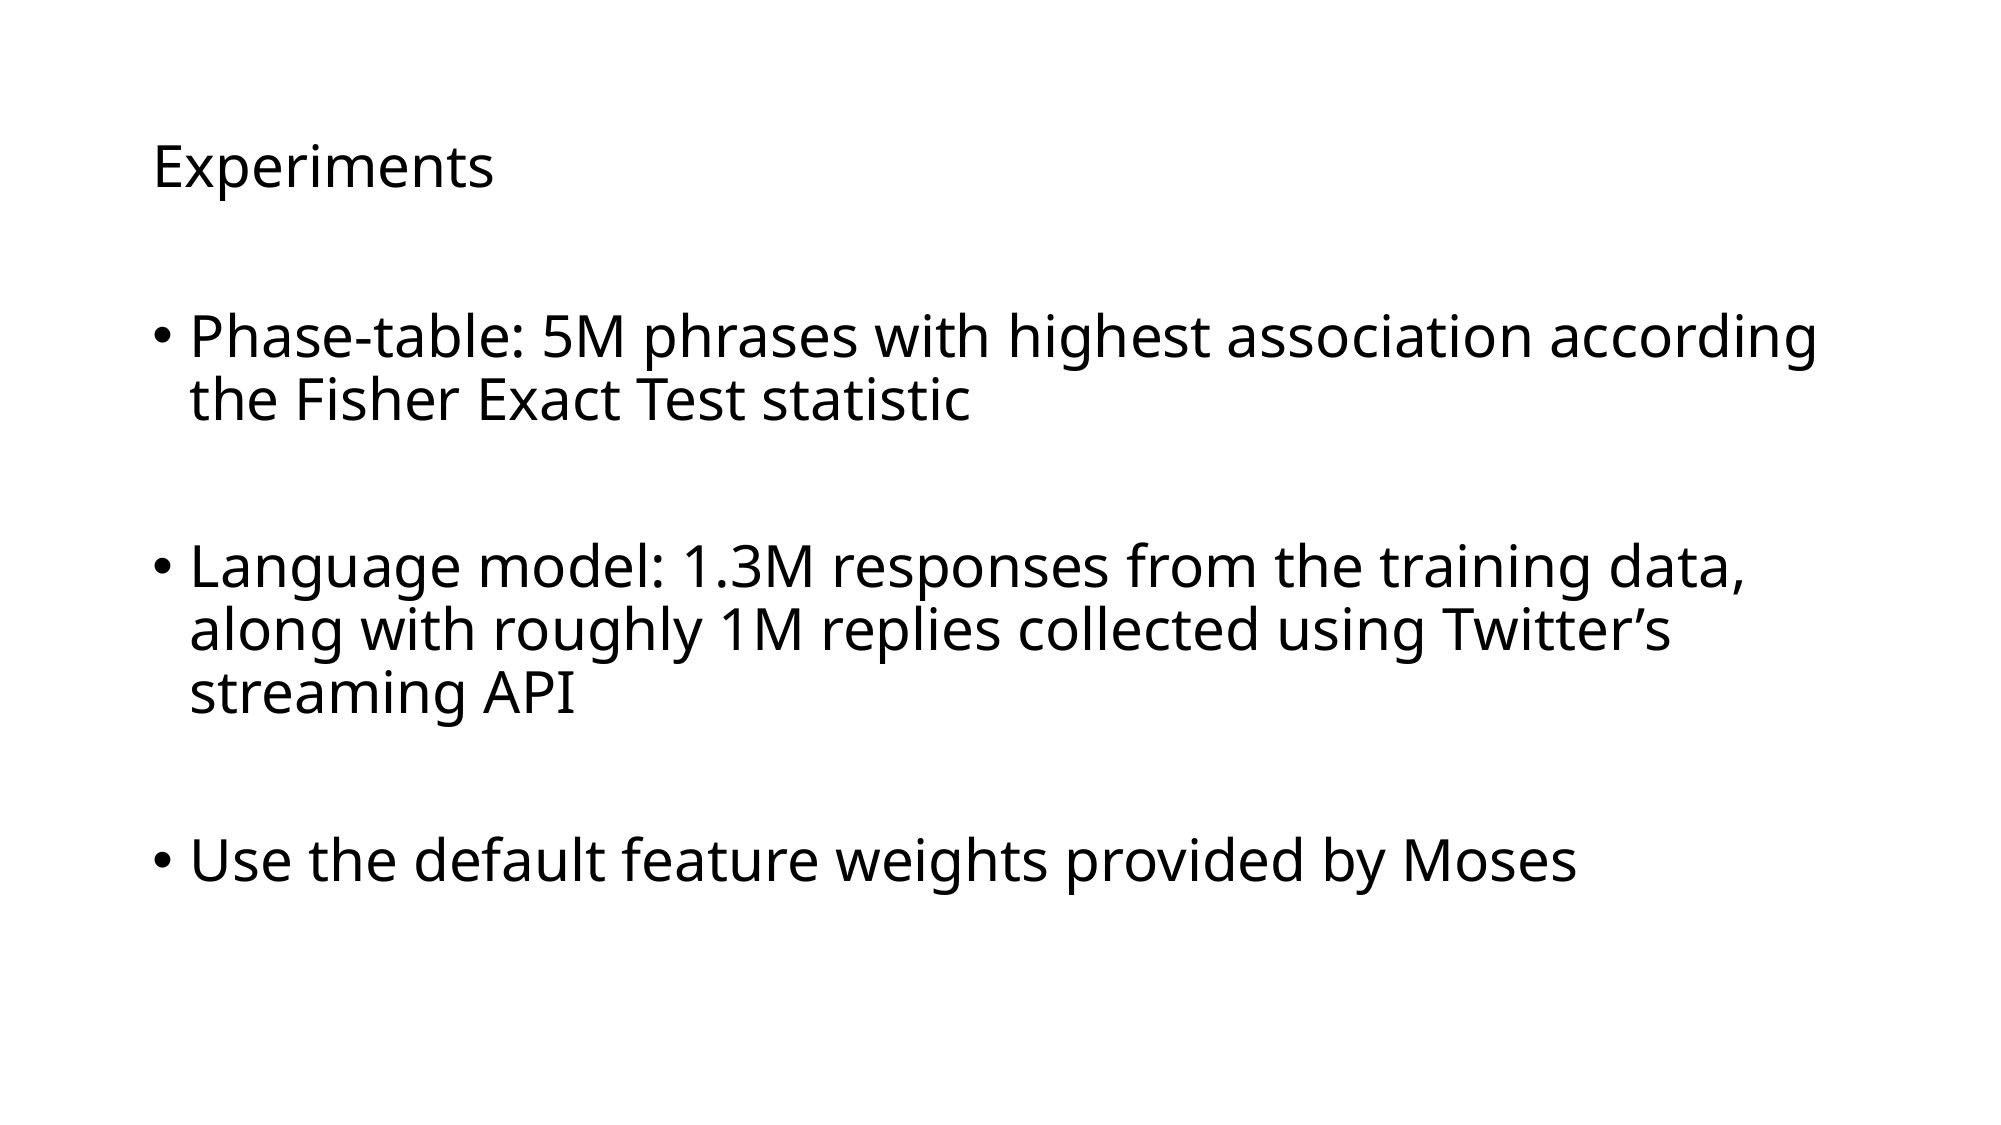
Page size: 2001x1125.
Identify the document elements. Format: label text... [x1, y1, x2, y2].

list Phase-table: 5M phrases with highest association according the Fisher Exact Test statistic Language model: 1.3M responses from the training data, along with roughly 1M replies collected using Twitter’s streaming API Use the default feature weights provided by Moses [137, 299, 1863, 1014]
title Experiments [137, 59, 1863, 278]
